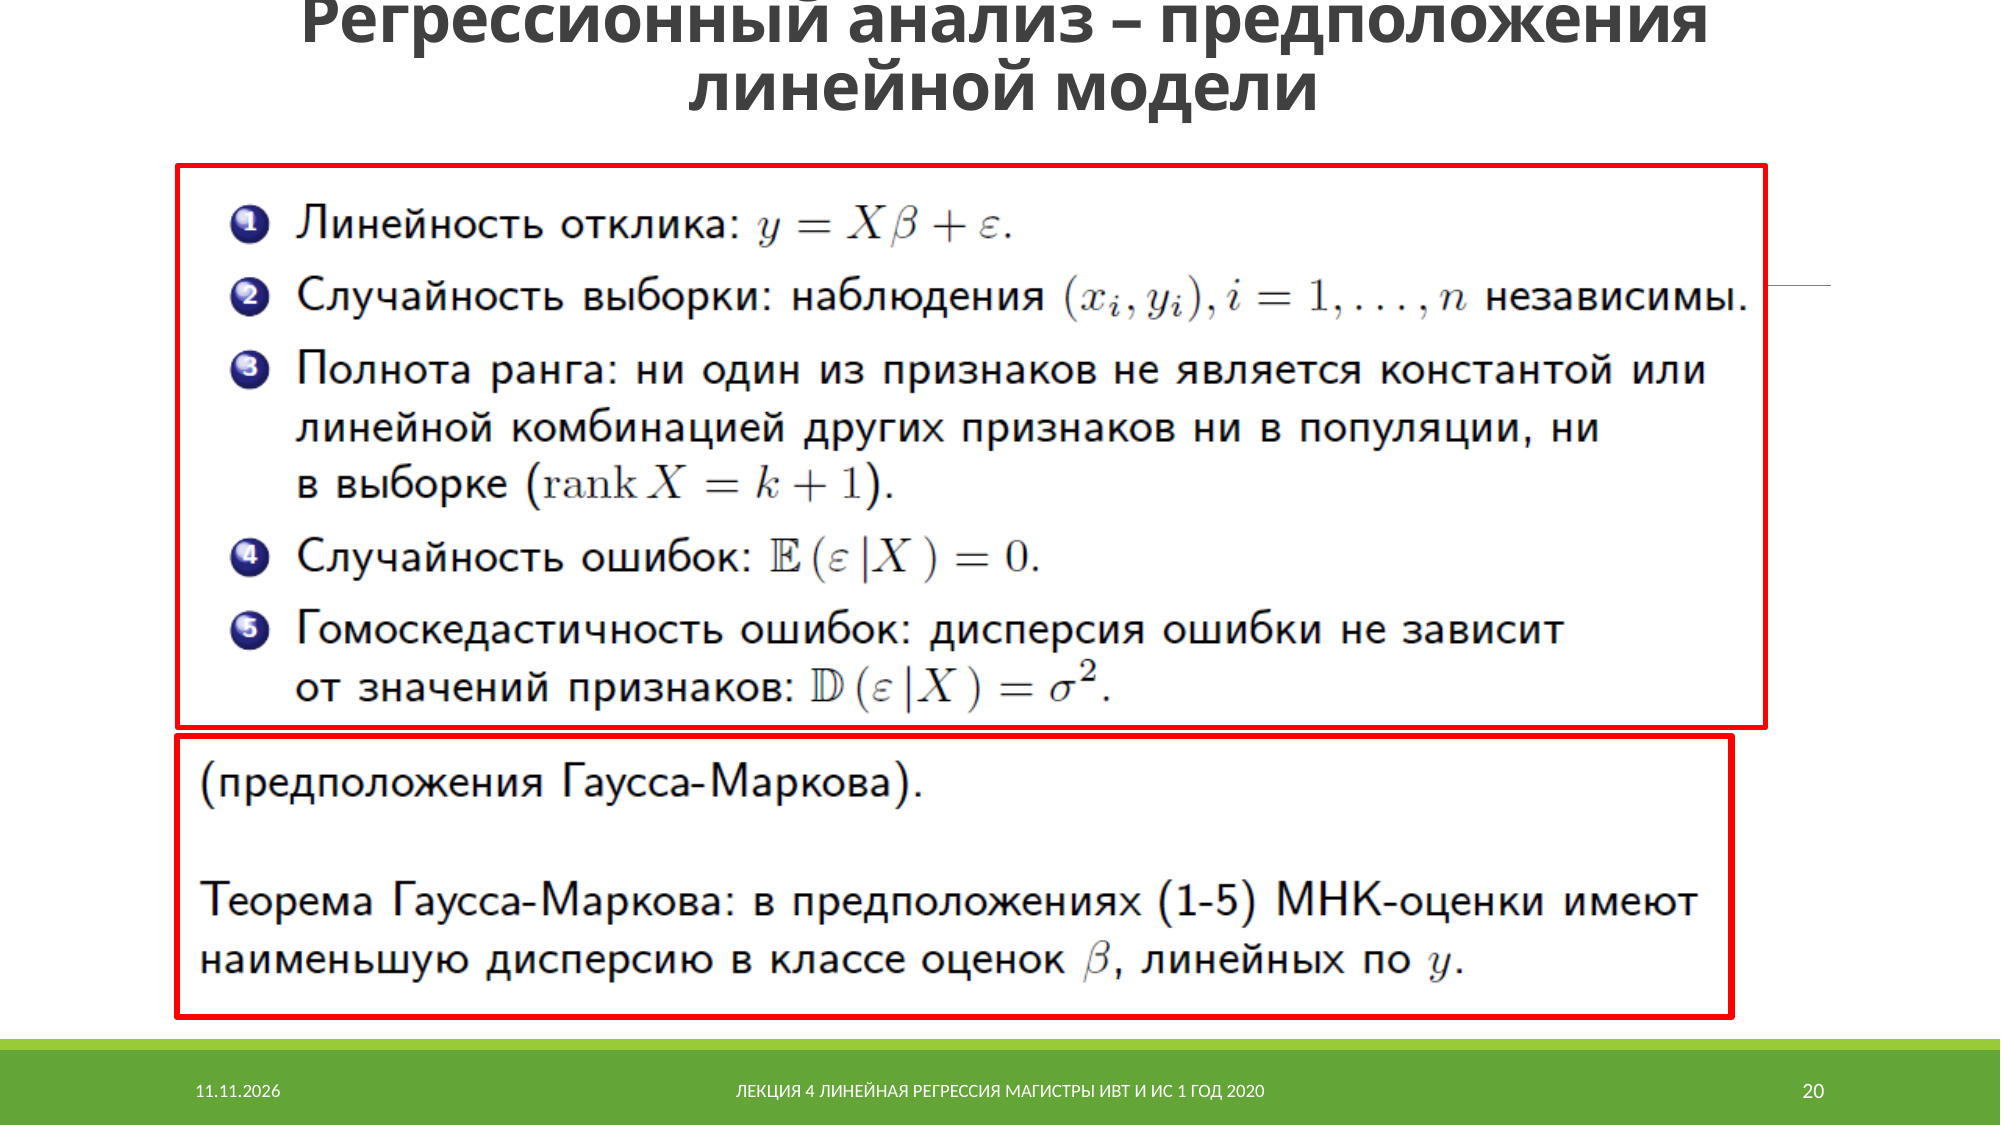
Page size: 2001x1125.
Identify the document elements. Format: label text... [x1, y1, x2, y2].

slide_number 20 [1624, 1059, 1840, 1120]
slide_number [180, 1059, 586, 1120]
picture [179, 738, 1729, 1015]
footer Лекция 4 Линейная регрессия Магистры ИВТ и ИС 1 год 2020 [604, 1059, 1396, 1120]
text_box Регрессионный анализ – предположения линейной модели [179, 46, 1830, 132]
picture [179, 167, 1764, 726]
